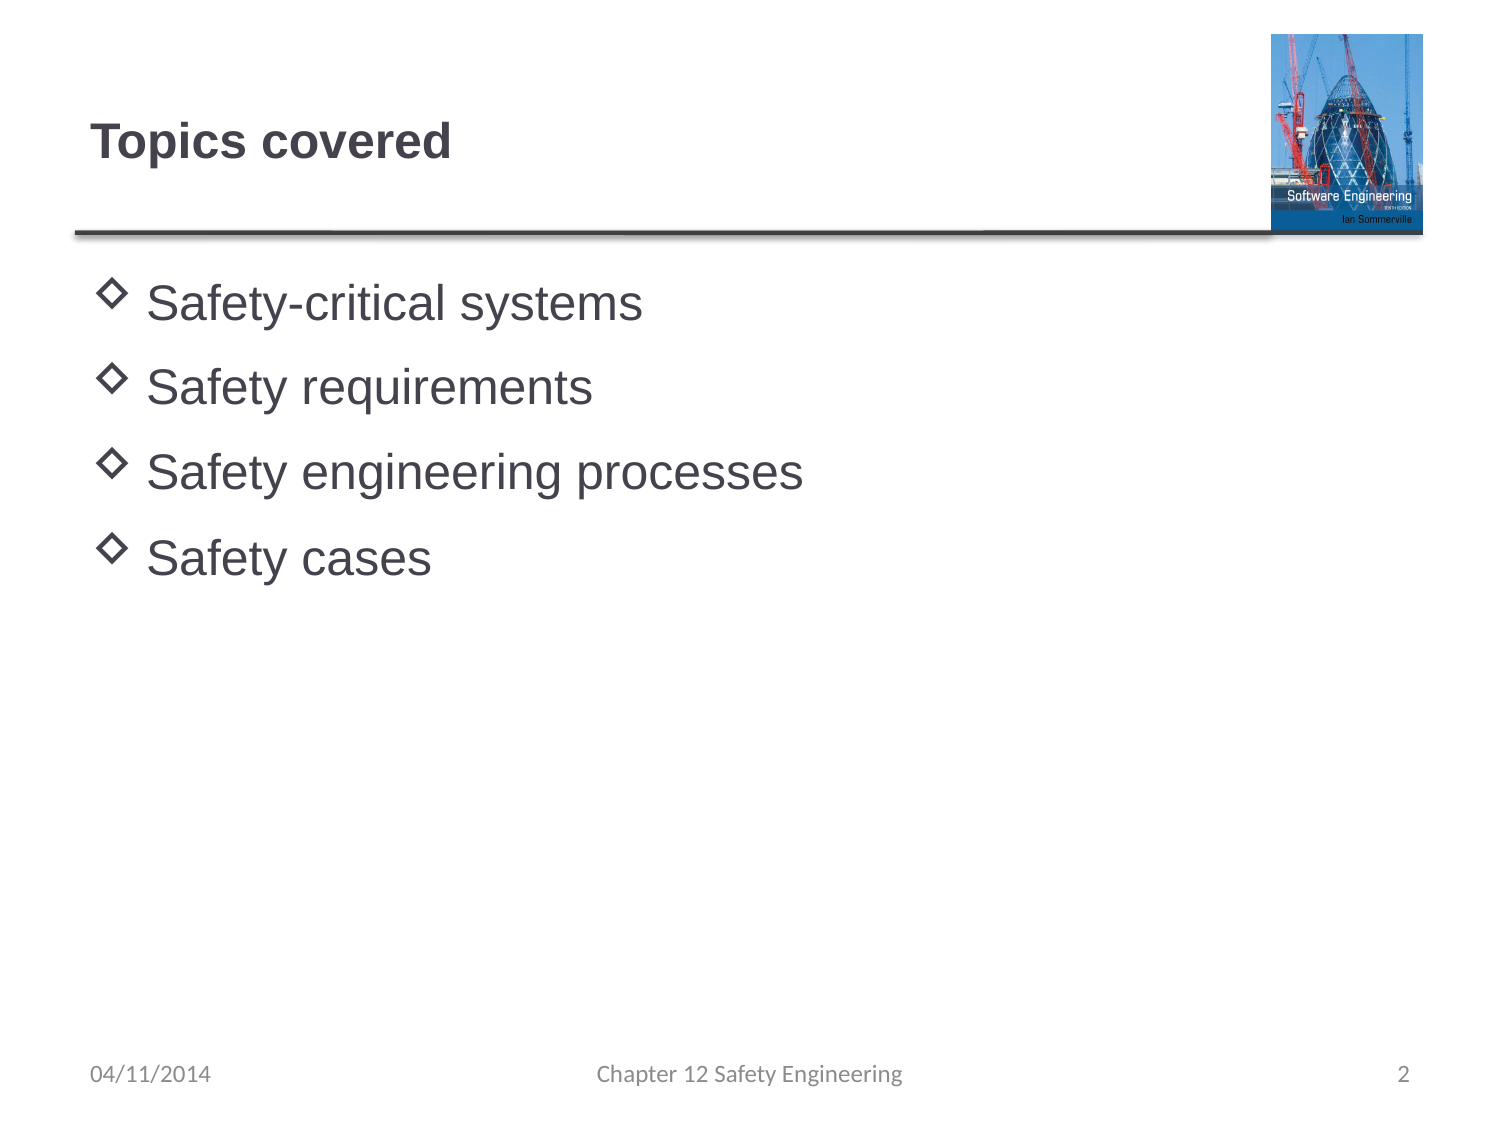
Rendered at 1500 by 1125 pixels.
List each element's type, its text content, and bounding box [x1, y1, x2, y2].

list Safety-critical systems Safety requirements Safety engineering processes Safety cases [75, 262, 1425, 1005]
picture [1271, 34, 1423, 230]
slide_number 2 [1074, 1042, 1425, 1103]
title Topics covered [74, 44, 1272, 233]
footer Chapter 12 Safety Engineering [512, 1042, 988, 1103]
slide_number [75, 1042, 425, 1103]
